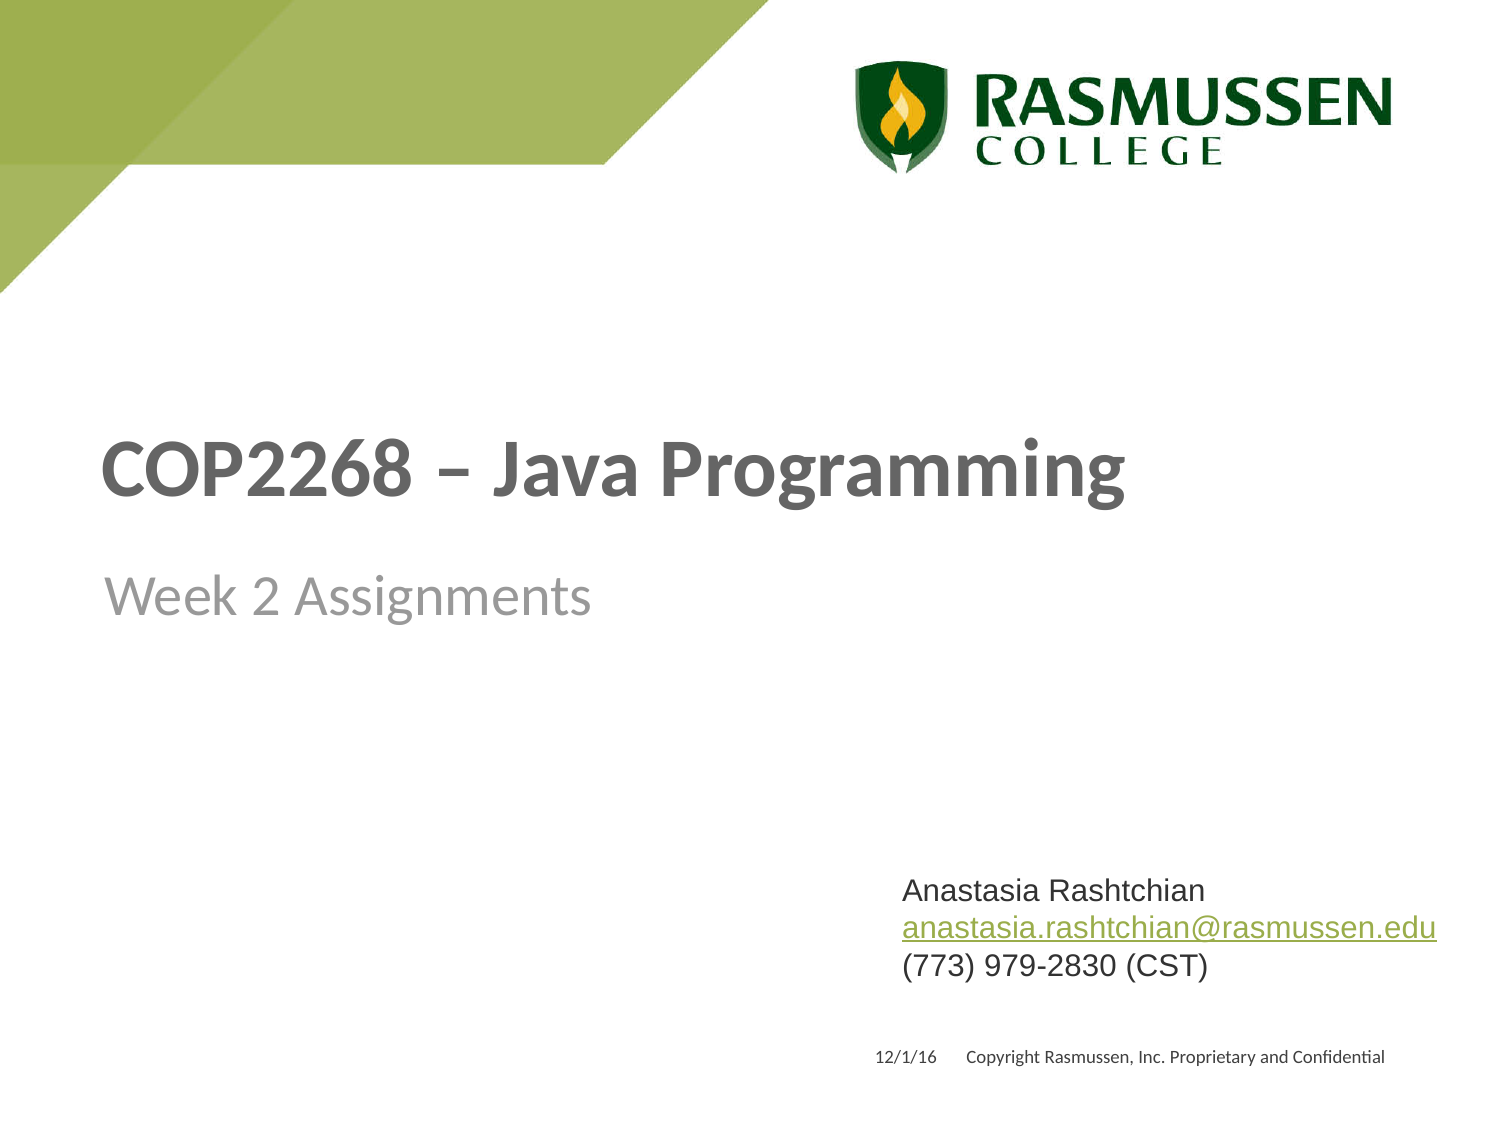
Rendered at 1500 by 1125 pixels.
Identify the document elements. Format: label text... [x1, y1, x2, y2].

subtitle Week 2 Assignments [89, 549, 1362, 838]
picture [0, 0, 1500, 1125]
title COP2268 – Java Programming [86, 375, 1361, 551]
text_box Anastasia Rashtchian anastasia.rashtchian@rasmussen.edu (773) 979-2830 (CST) [887, 862, 1500, 1027]
footer 12/1/16 Copyright Rasmussen, Inc. Proprietary and Confidential [837, 1037, 1401, 1098]
